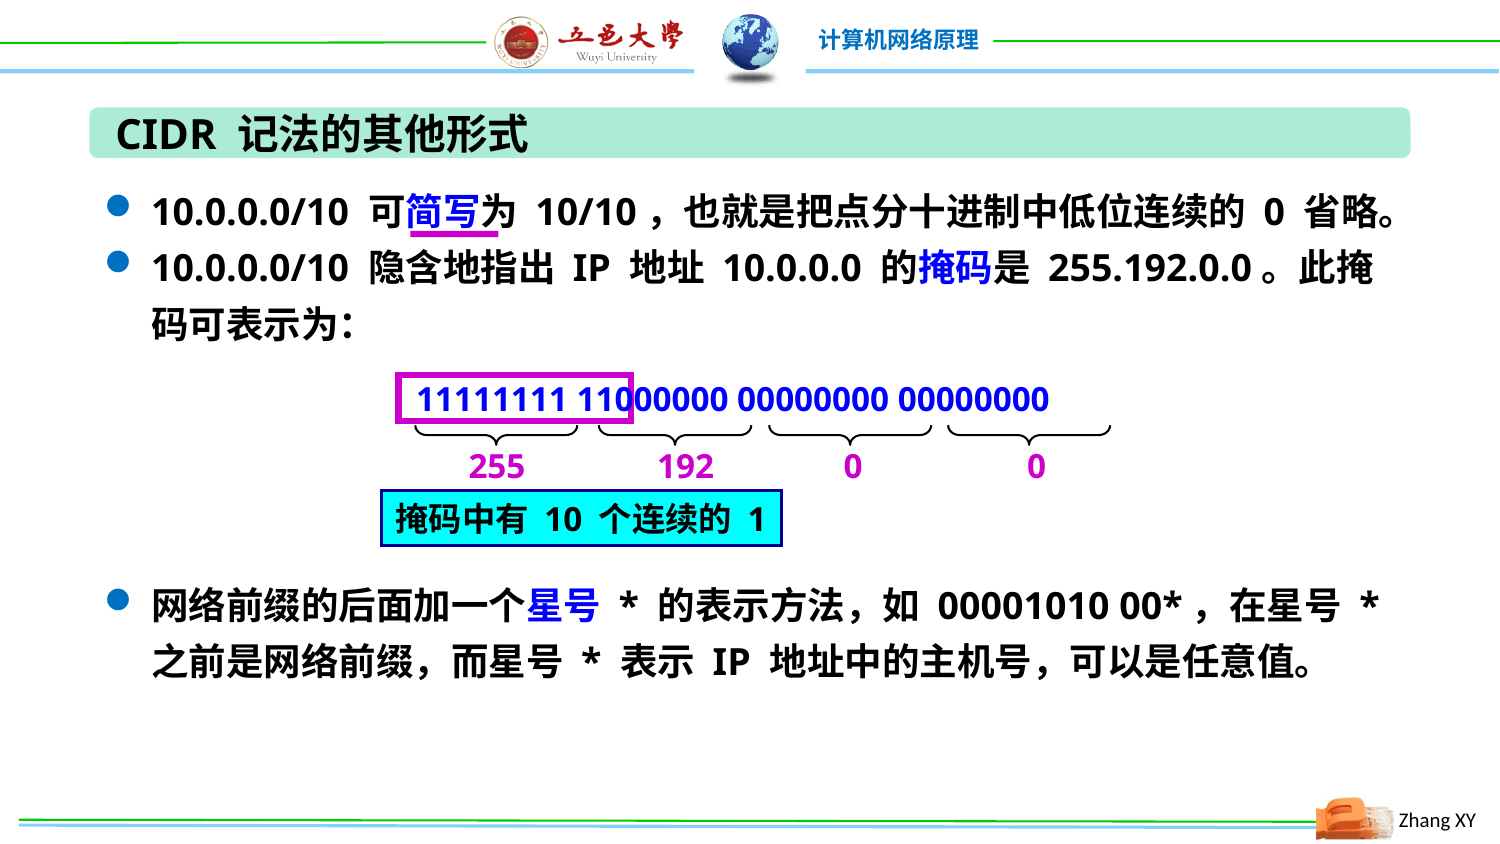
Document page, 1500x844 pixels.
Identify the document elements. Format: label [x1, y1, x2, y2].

picture [720, 12, 780, 88]
picture [494, 15, 697, 69]
picture [1316, 796, 1394, 840]
text_box [89, 100, 1411, 166]
text_box [89, 169, 1411, 691]
